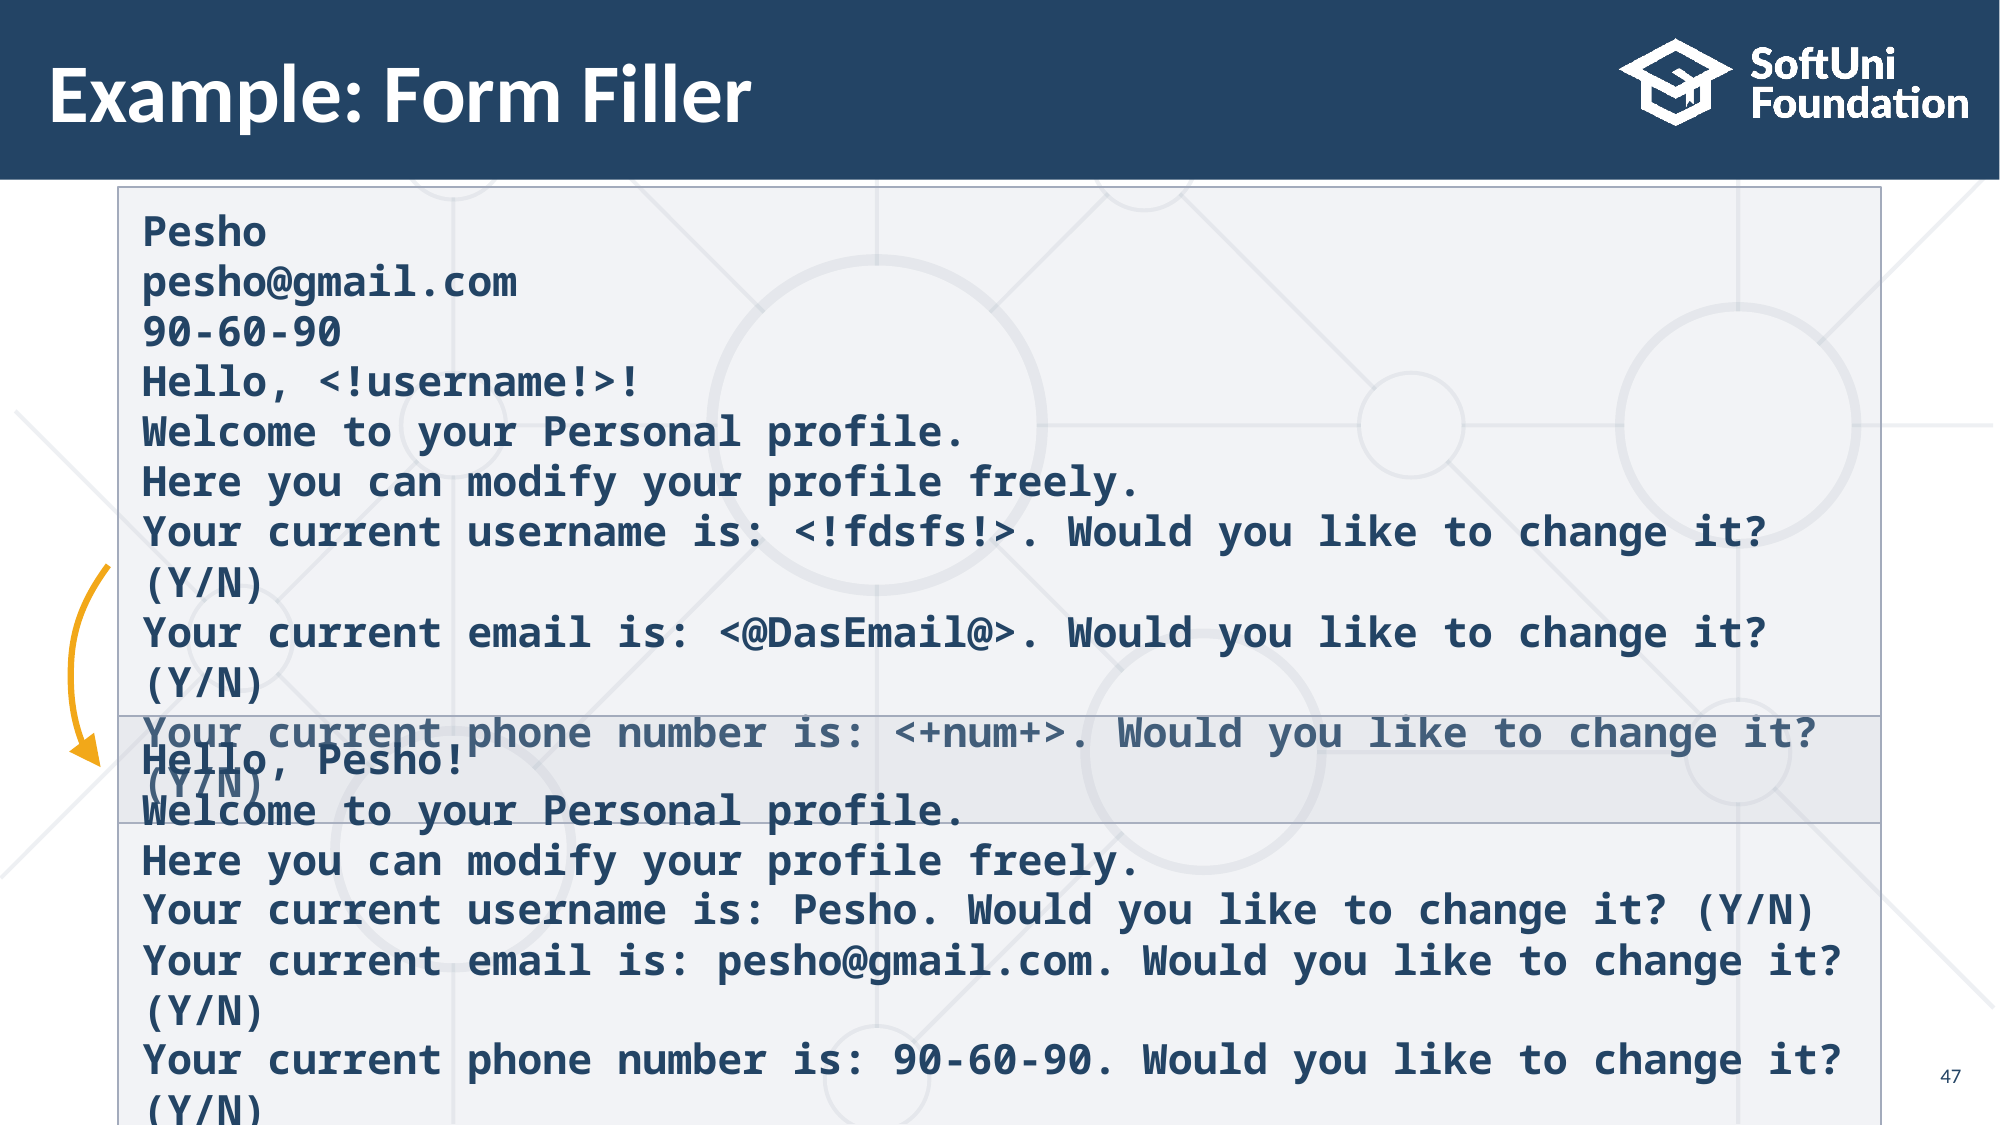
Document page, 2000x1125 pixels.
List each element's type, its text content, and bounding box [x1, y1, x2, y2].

slide_number 47 [1896, 1049, 1968, 1101]
text_box [68, 564, 111, 768]
text_box Pesho pesho@gmail.com 90-60-90 Hello, <!username!>! Welcome to your Personal profile. Here you can modify your profile freely. Your current username is: <!fdsfs!>. Would you like to change it? (Y/N) Your current email is: <@DasEmail@>. Would you like to change it? (Y/N) Your current phone number is: <+num+>. Would you like to change it? (Y/N) [118, 187, 1881, 715]
picture [1618, 38, 1968, 126]
title Example: Form Filler [31, 16, 1591, 162]
text_box Hello, Pesho! Welcome to your Personal profile. Here you can modify your profile freely. Your current username is: Pesho. Would you like to change it? (Y/N) Your current email is: pesho@gmail.com. Would you like to change it? (Y/N) Your current phone number is: 90-60-90. Would you like to change it? (Y/N) [118, 715, 1881, 1125]
